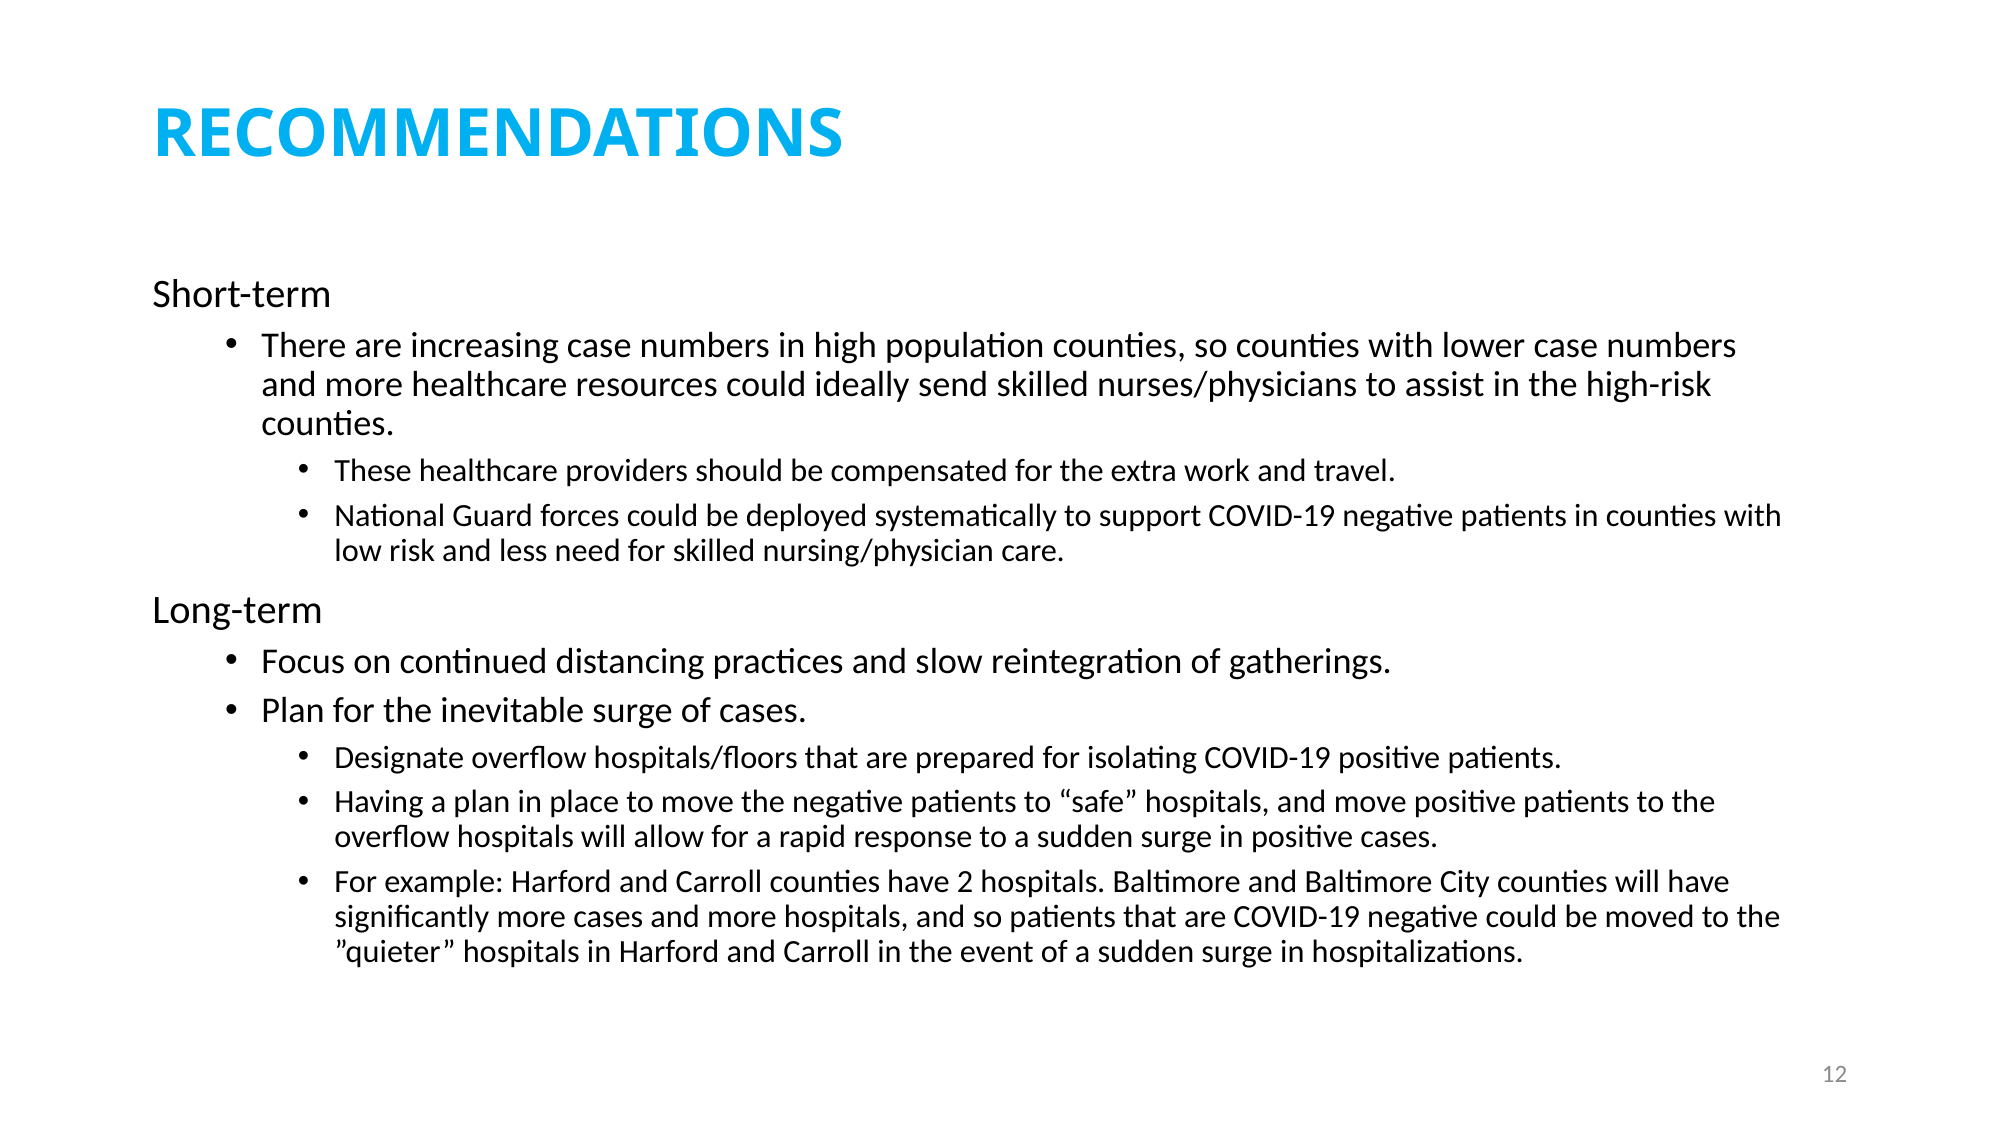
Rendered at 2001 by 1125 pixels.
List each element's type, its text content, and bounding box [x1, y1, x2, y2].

list Short-term There are increasing case numbers in high population counties, so counties with lower case numbers and more healthcare resources could ideally send skilled nurses/physicians to assist in the high-risk counties. These healthcare providers should be compensated for the extra work and travel. National Guard forces could be deployed systematically to support COVID-19 negative patients in counties with low risk and less need for skilled nursing/physician care. Long-term Focus on continued distancing practices and slow reintegration of gatherings. Plan for the inevitable surge of cases. Designate overflow hospitals/floors that are prepared for isolating COVID-19 positive patients. Having a plan in place to move the negative patients to “safe” hospitals, and move positive patients to the overflow hospitals will allow for a rapid response to a sudden surge in positive cases. For example: Harford and Carroll counties have 2 hospitals. Baltimore and Baltimore City counties will have significantly more cases and more hospitals, and so patients that are COVID-19 negative could be moved to the ”quieter” hospitals in Harford and Carroll in the event of a sudden surge in hospitalizations. [137, 264, 1808, 979]
slide_number 12 [1412, 1042, 1863, 1103]
title RECOMMENDATIONS [137, 26, 1863, 245]
